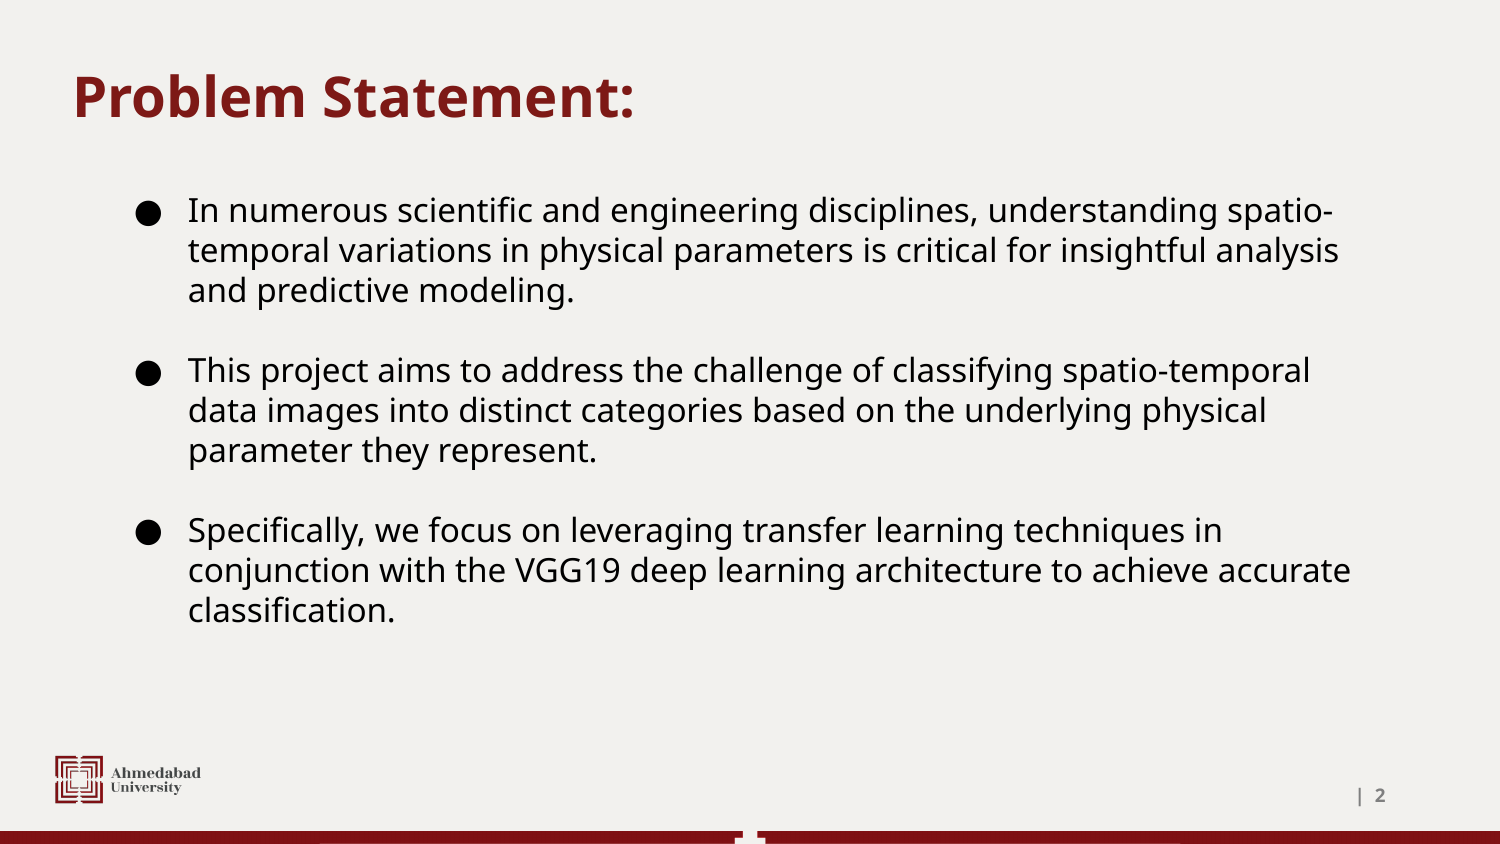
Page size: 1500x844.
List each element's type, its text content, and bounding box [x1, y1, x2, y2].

title Problem Statement: [60, 0, 1355, 137]
picture [44, 742, 213, 817]
text_box In numerous scientific and engineering disciplines, understanding spatio-temporal variations in physical parameters is critical for insightful analysis and predictive modeling. This project aims to address the challenge of classifying spatio-temporal data images into distinct categories based on the underlying physical parameter they represent. Specifically, we focus on leveraging transfer learning techniques in conjunction with the VGG19 deep learning architecture to achieve accurate classification. [97, 174, 1403, 797]
slide_number | ‹#› [1329, 797, 1397, 820]
picture [0, 831, 1500, 844]
